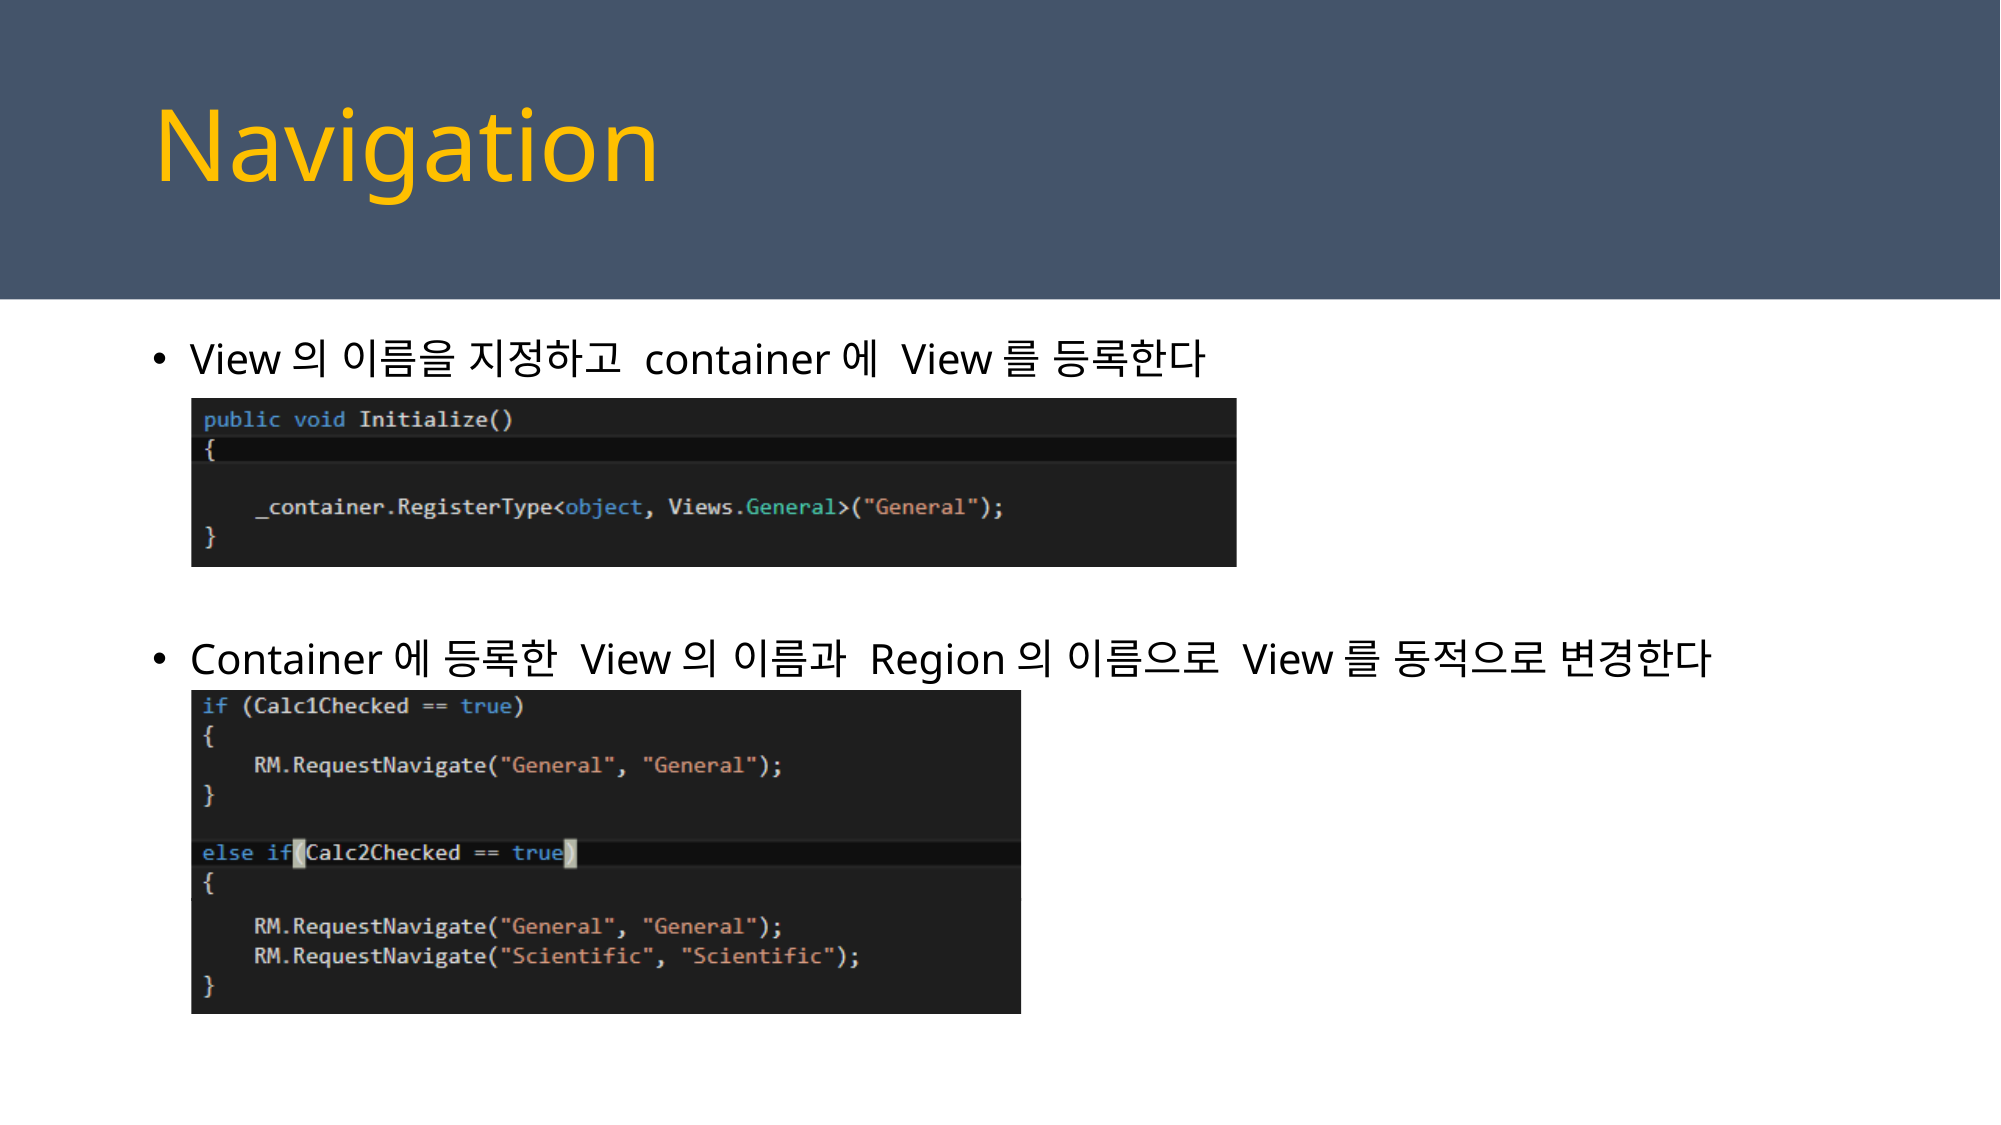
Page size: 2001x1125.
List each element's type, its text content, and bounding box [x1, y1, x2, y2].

text_box Navigation [137, 59, 1863, 239]
picture [191, 398, 1237, 567]
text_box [191, 690, 1022, 1014]
list View의 이름을 지정하고 container에 View를 등록한다 Container에 등록한 View의 이름과 Region의 이름으로 View를 동적으로 변경한다 [137, 325, 1863, 1014]
